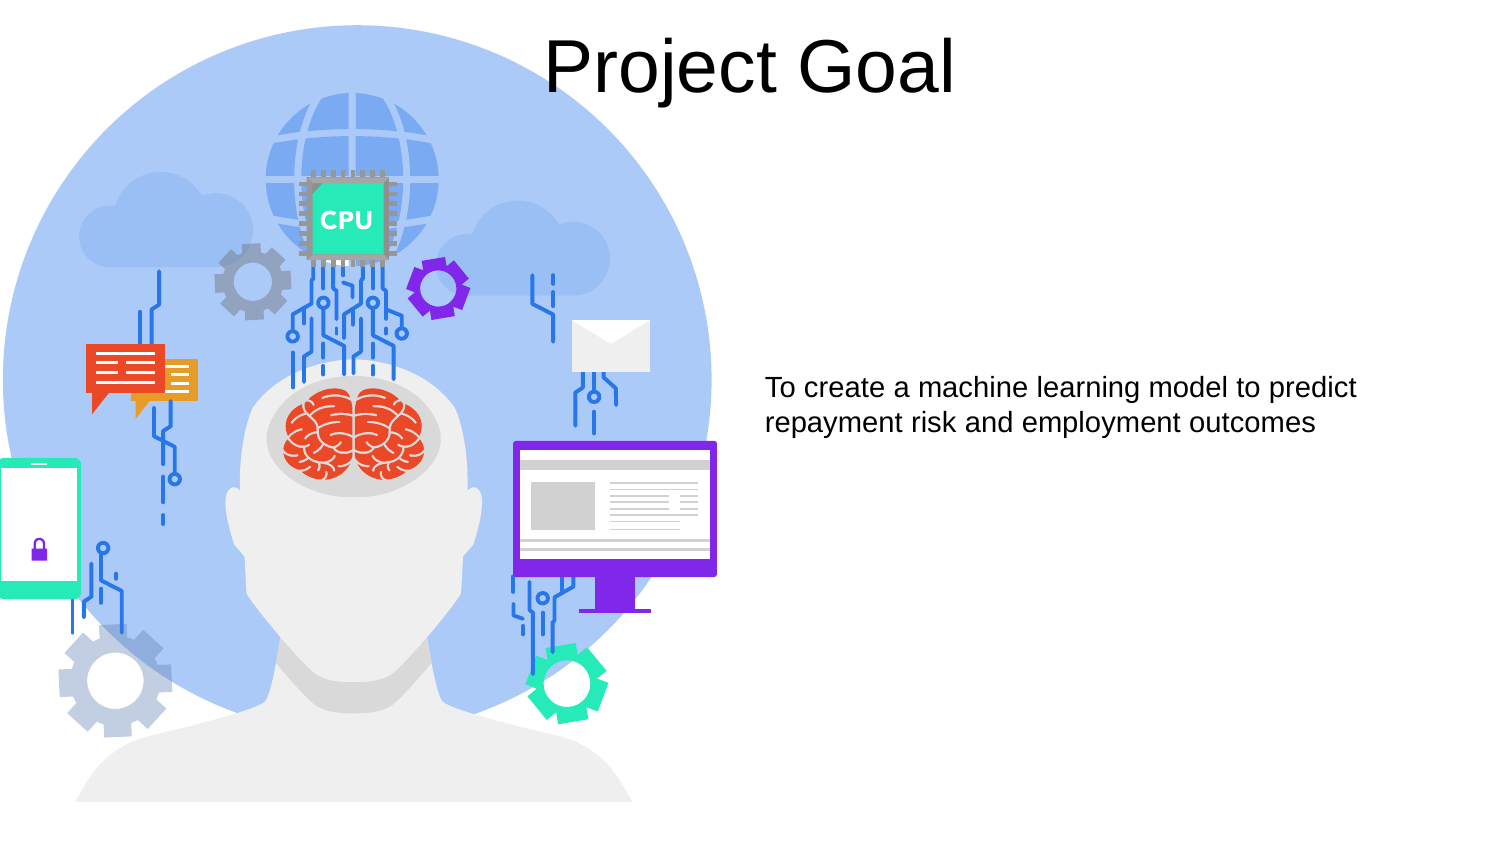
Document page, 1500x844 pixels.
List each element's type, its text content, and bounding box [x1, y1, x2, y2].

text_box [0, 25, 718, 802]
text_box To create a machine learning model to predict repayment risk and employment outcomes [749, 360, 1449, 446]
text_box Project Goal [528, 10, 972, 115]
